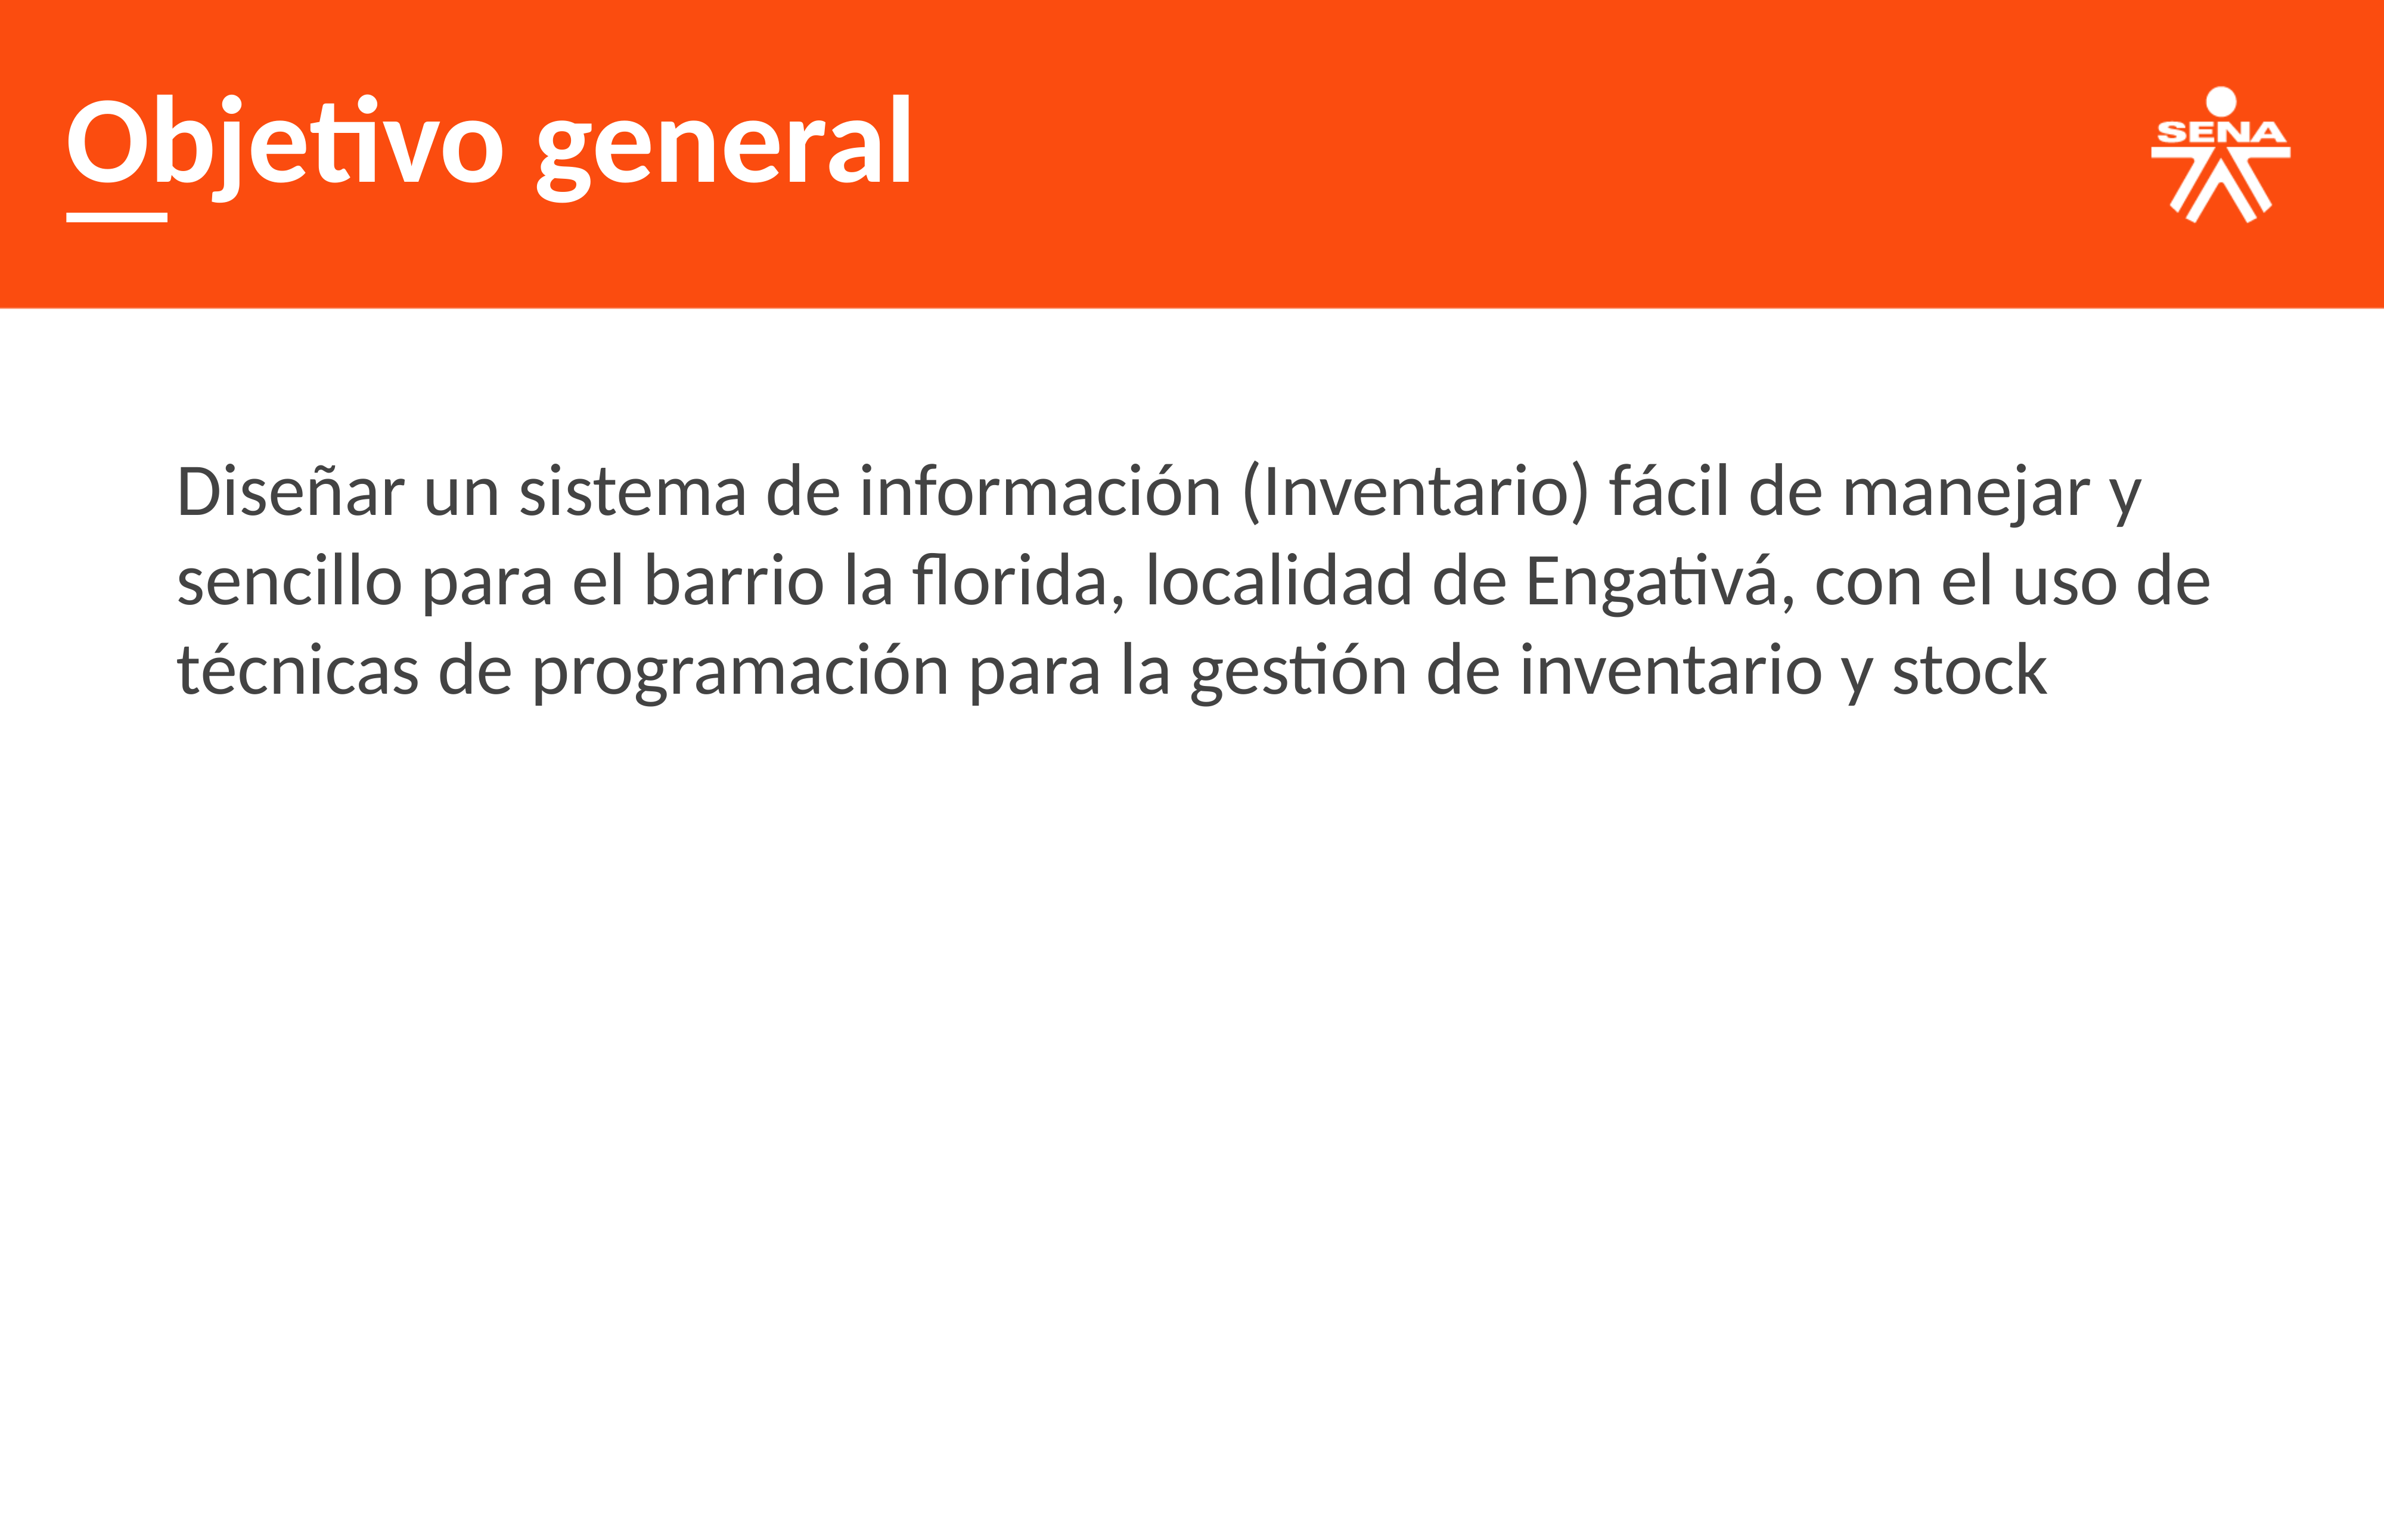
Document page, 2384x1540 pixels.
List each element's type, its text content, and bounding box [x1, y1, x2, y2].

text_box Diseñar un sistema de información (Inventario) fácil de manejar y sencillo para el barrio la florida, localidad de Engativá, con el uso de técnicas de programación para la gestión de inventario y stock [167, 436, 2258, 714]
picture [0, 0, 2384, 1540]
text_box [66, 212, 167, 222]
text_box Objetivo general [23, 0, 987, 213]
